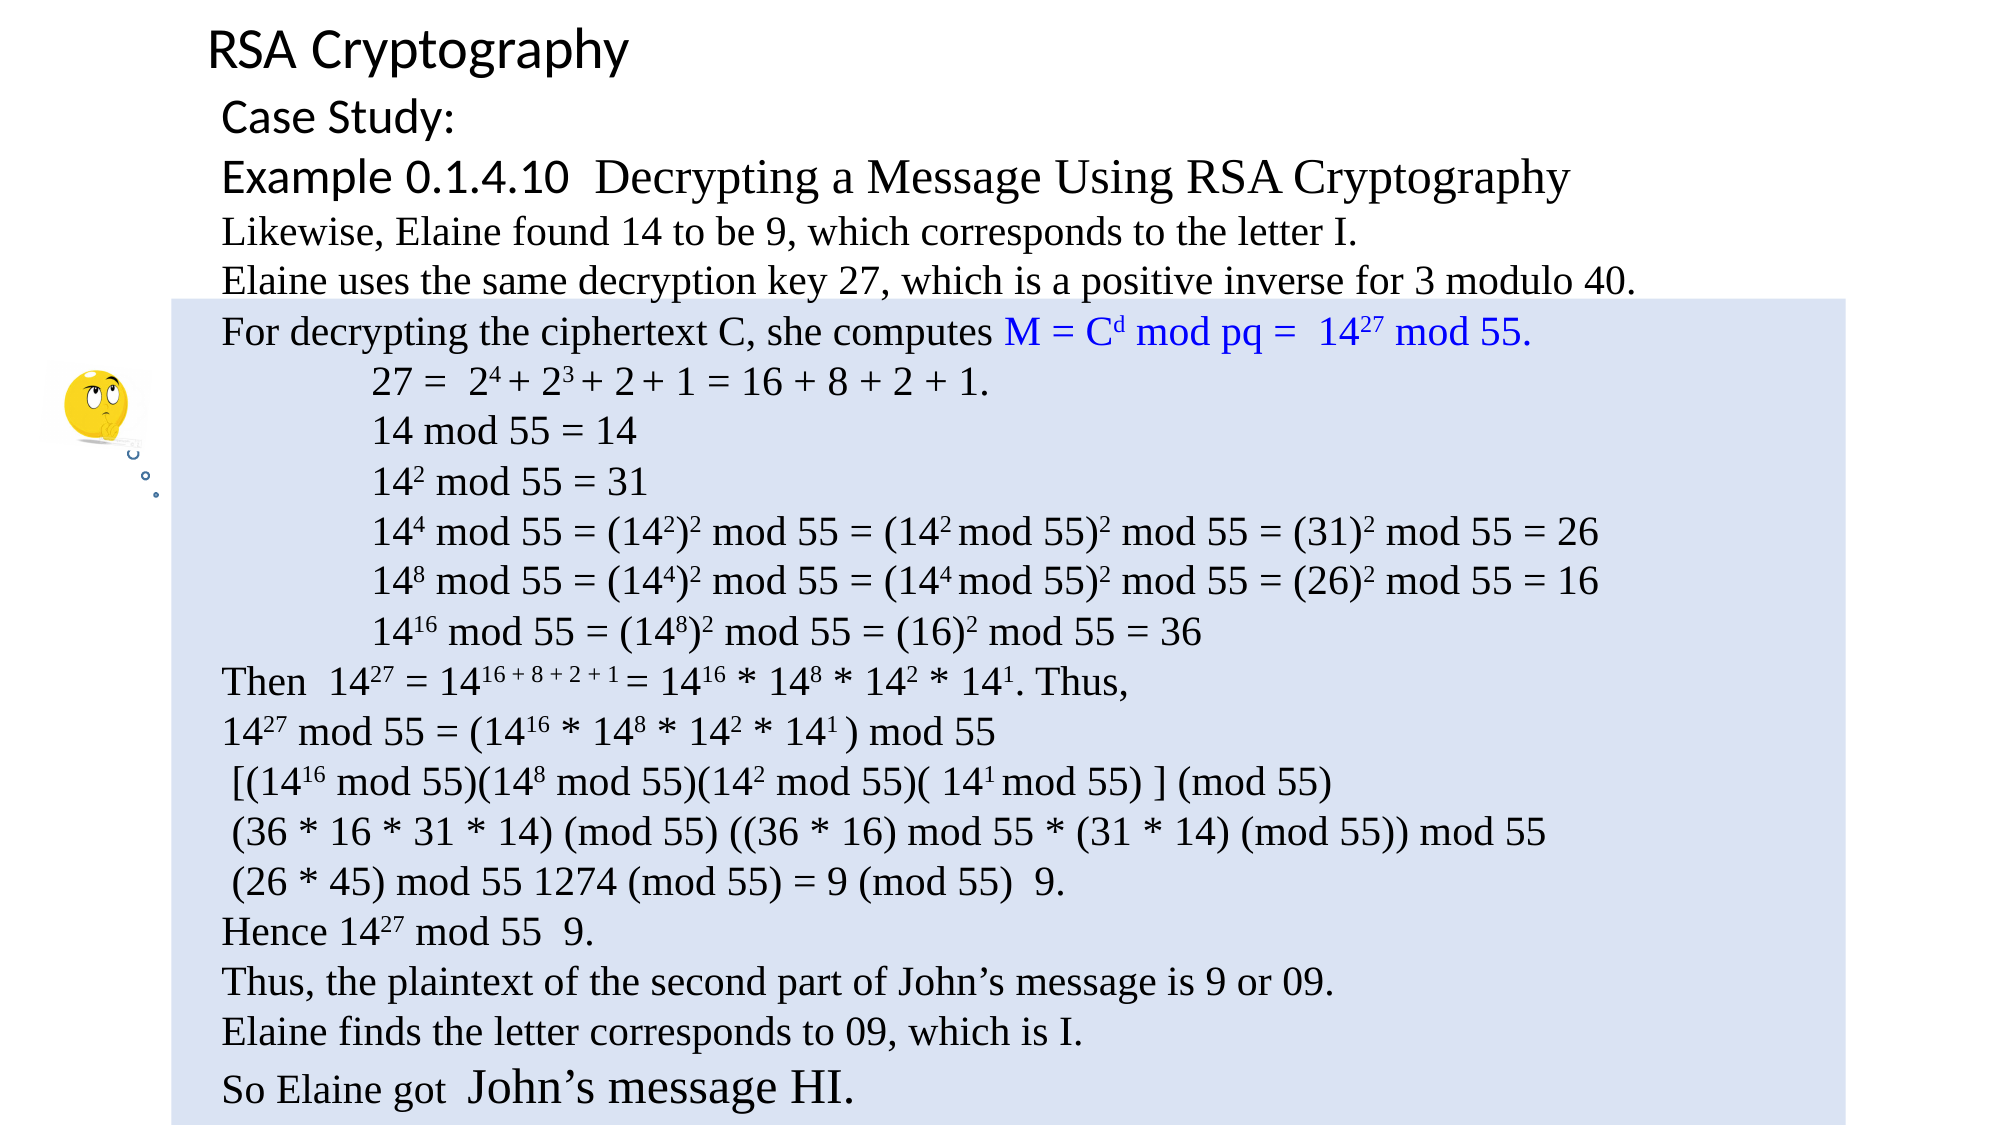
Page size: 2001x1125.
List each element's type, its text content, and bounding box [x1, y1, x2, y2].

picture [40, 361, 152, 451]
text_box [141, 471, 150, 481]
text_box [127, 451, 140, 460]
text_box [171, 298, 1846, 1125]
title RSA Cryptography [192, 0, 794, 99]
